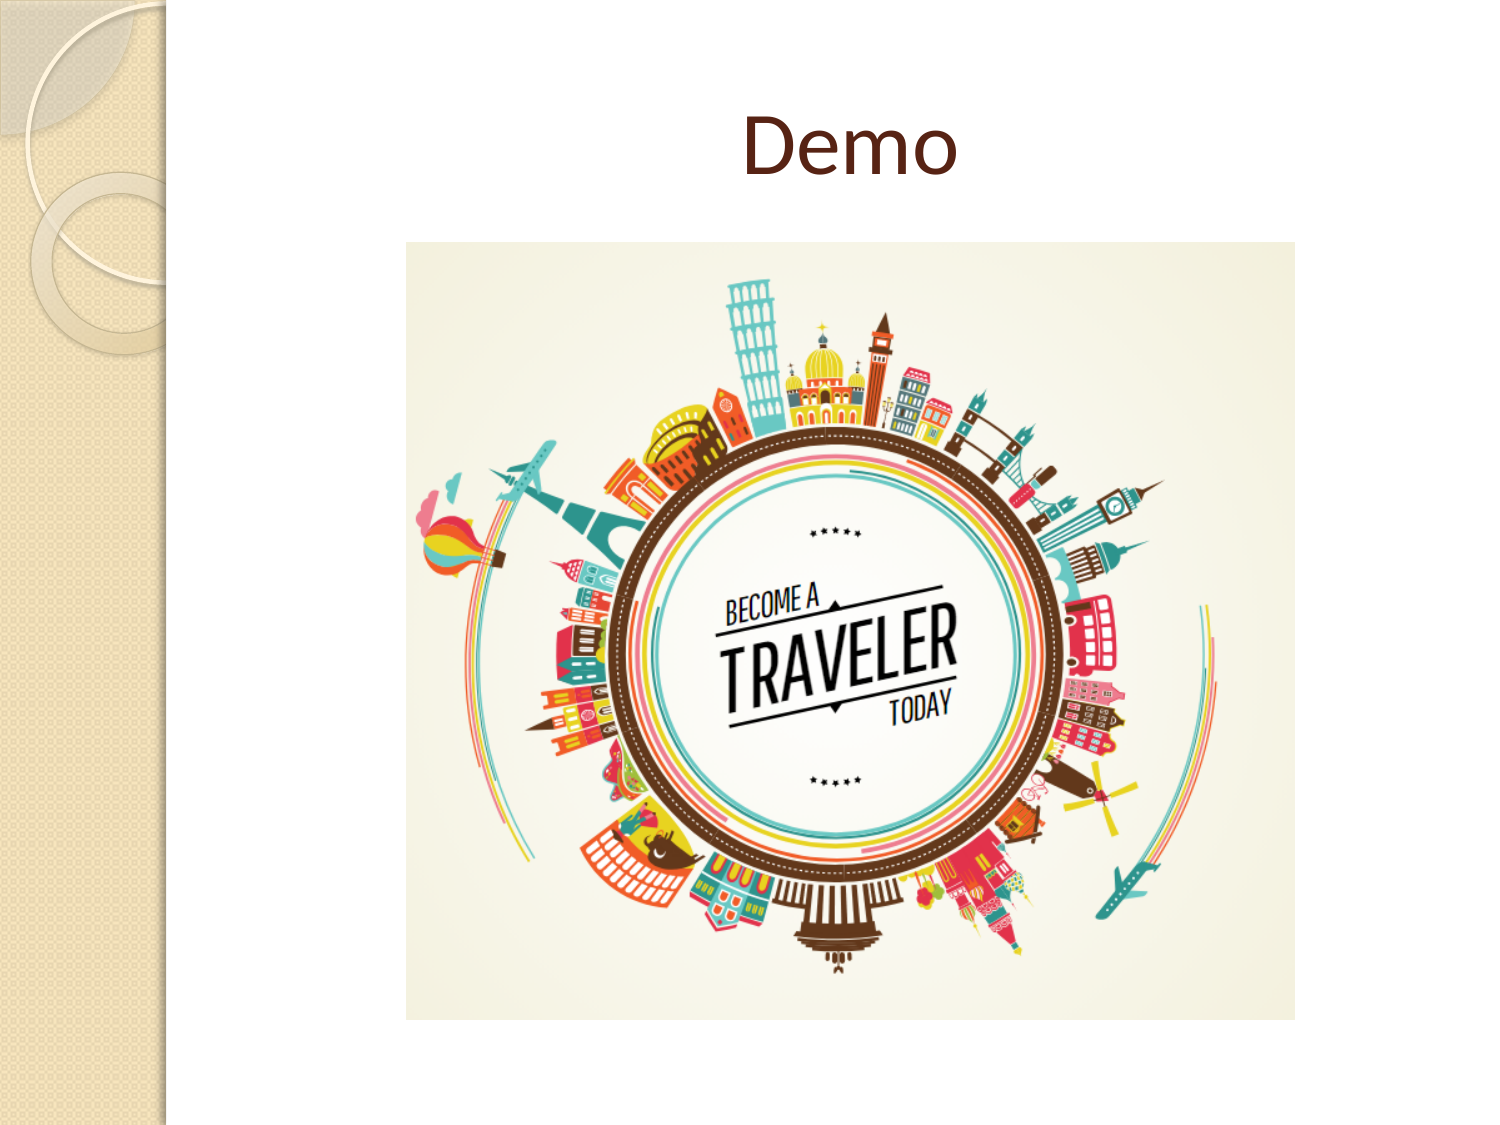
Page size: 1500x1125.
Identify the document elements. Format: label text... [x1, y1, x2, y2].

title Demo [235, 45, 1466, 233]
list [405, 242, 1296, 1021]
